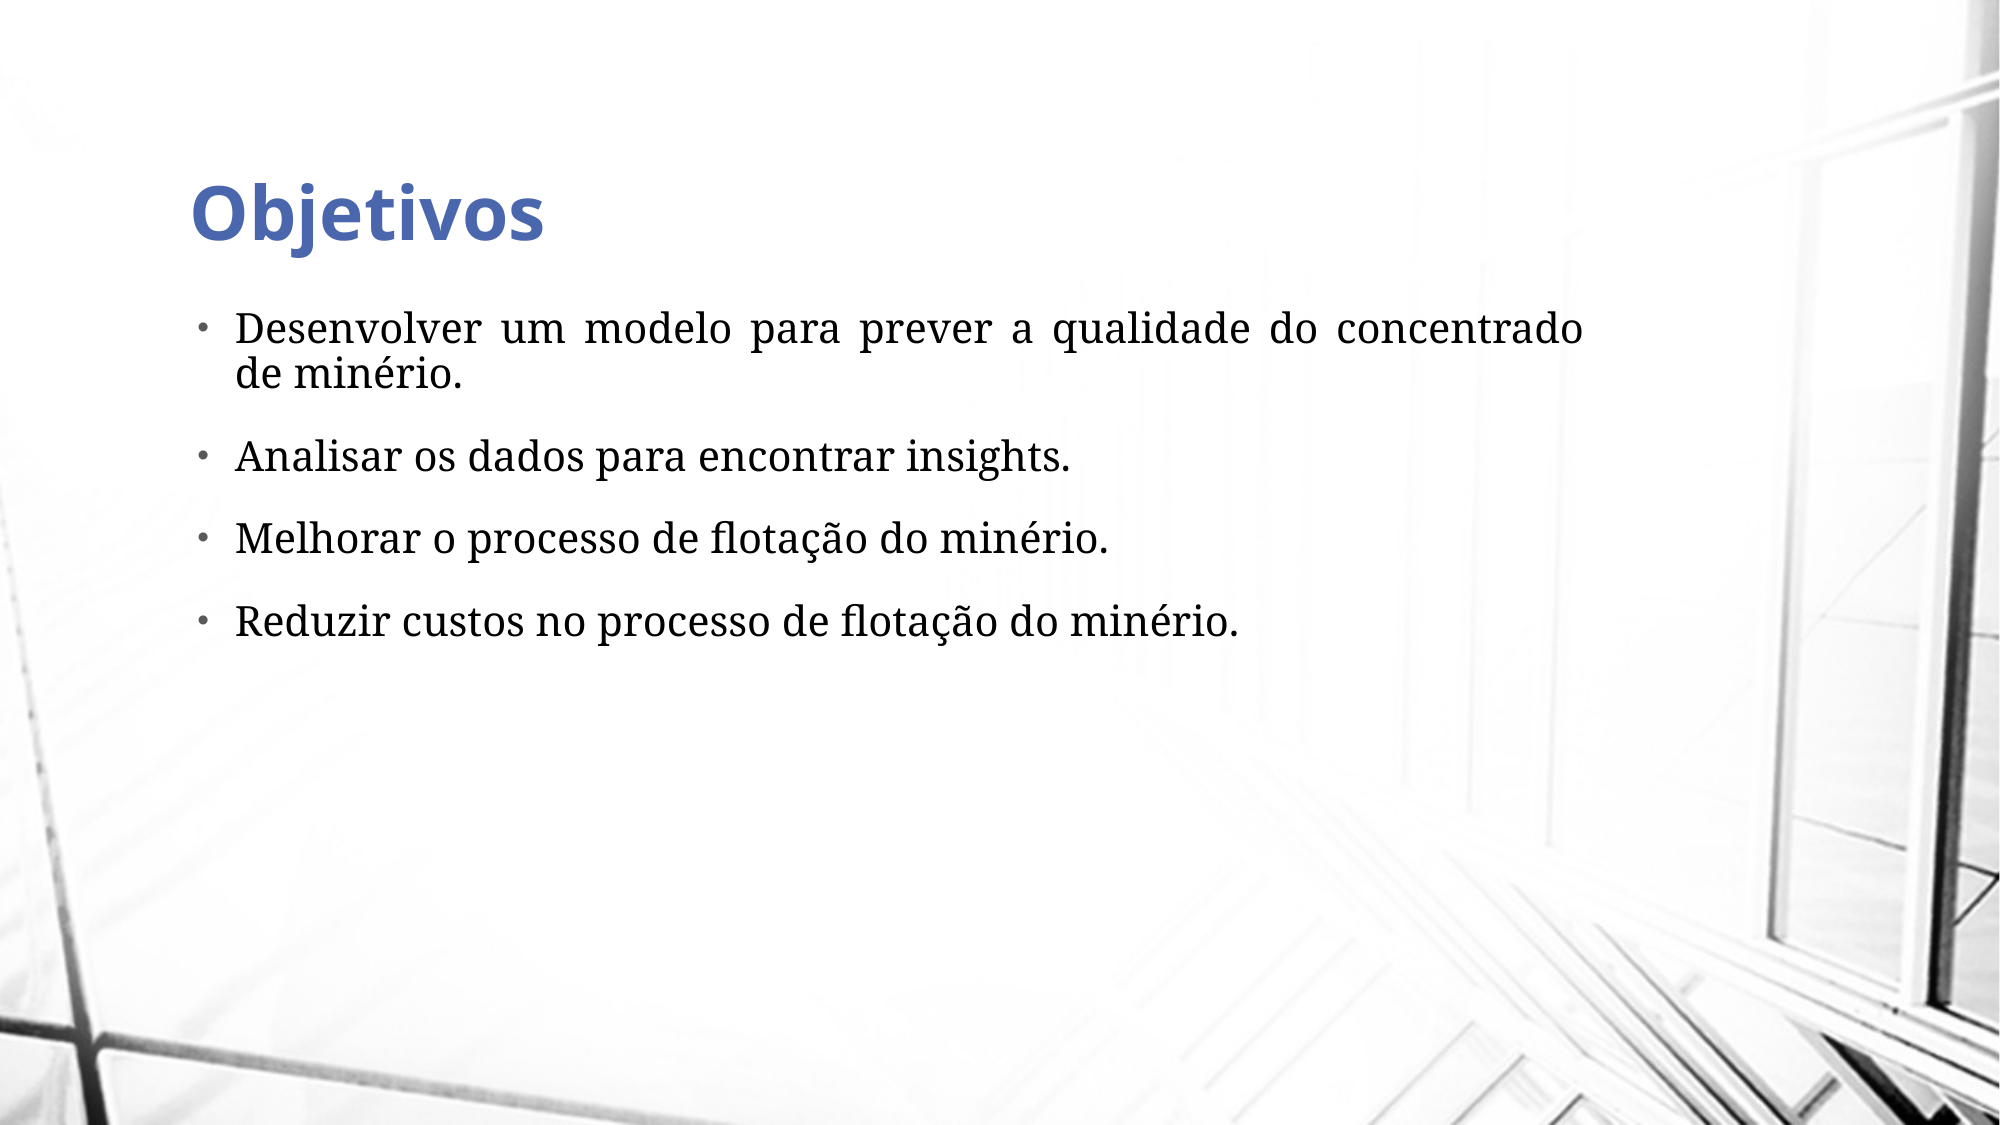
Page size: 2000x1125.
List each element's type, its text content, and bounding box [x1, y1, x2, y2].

list Desenvolver um modelo para prever a qualidade do concentrado de minério. Analisar os dados para encontrar insights. Melhorar o processo de flotação do minério. Reduzir custos no processo de flotação do minério. [174, 299, 1600, 988]
title Objetivos [174, 87, 1600, 263]
picture [0, 0, 2000, 1125]
